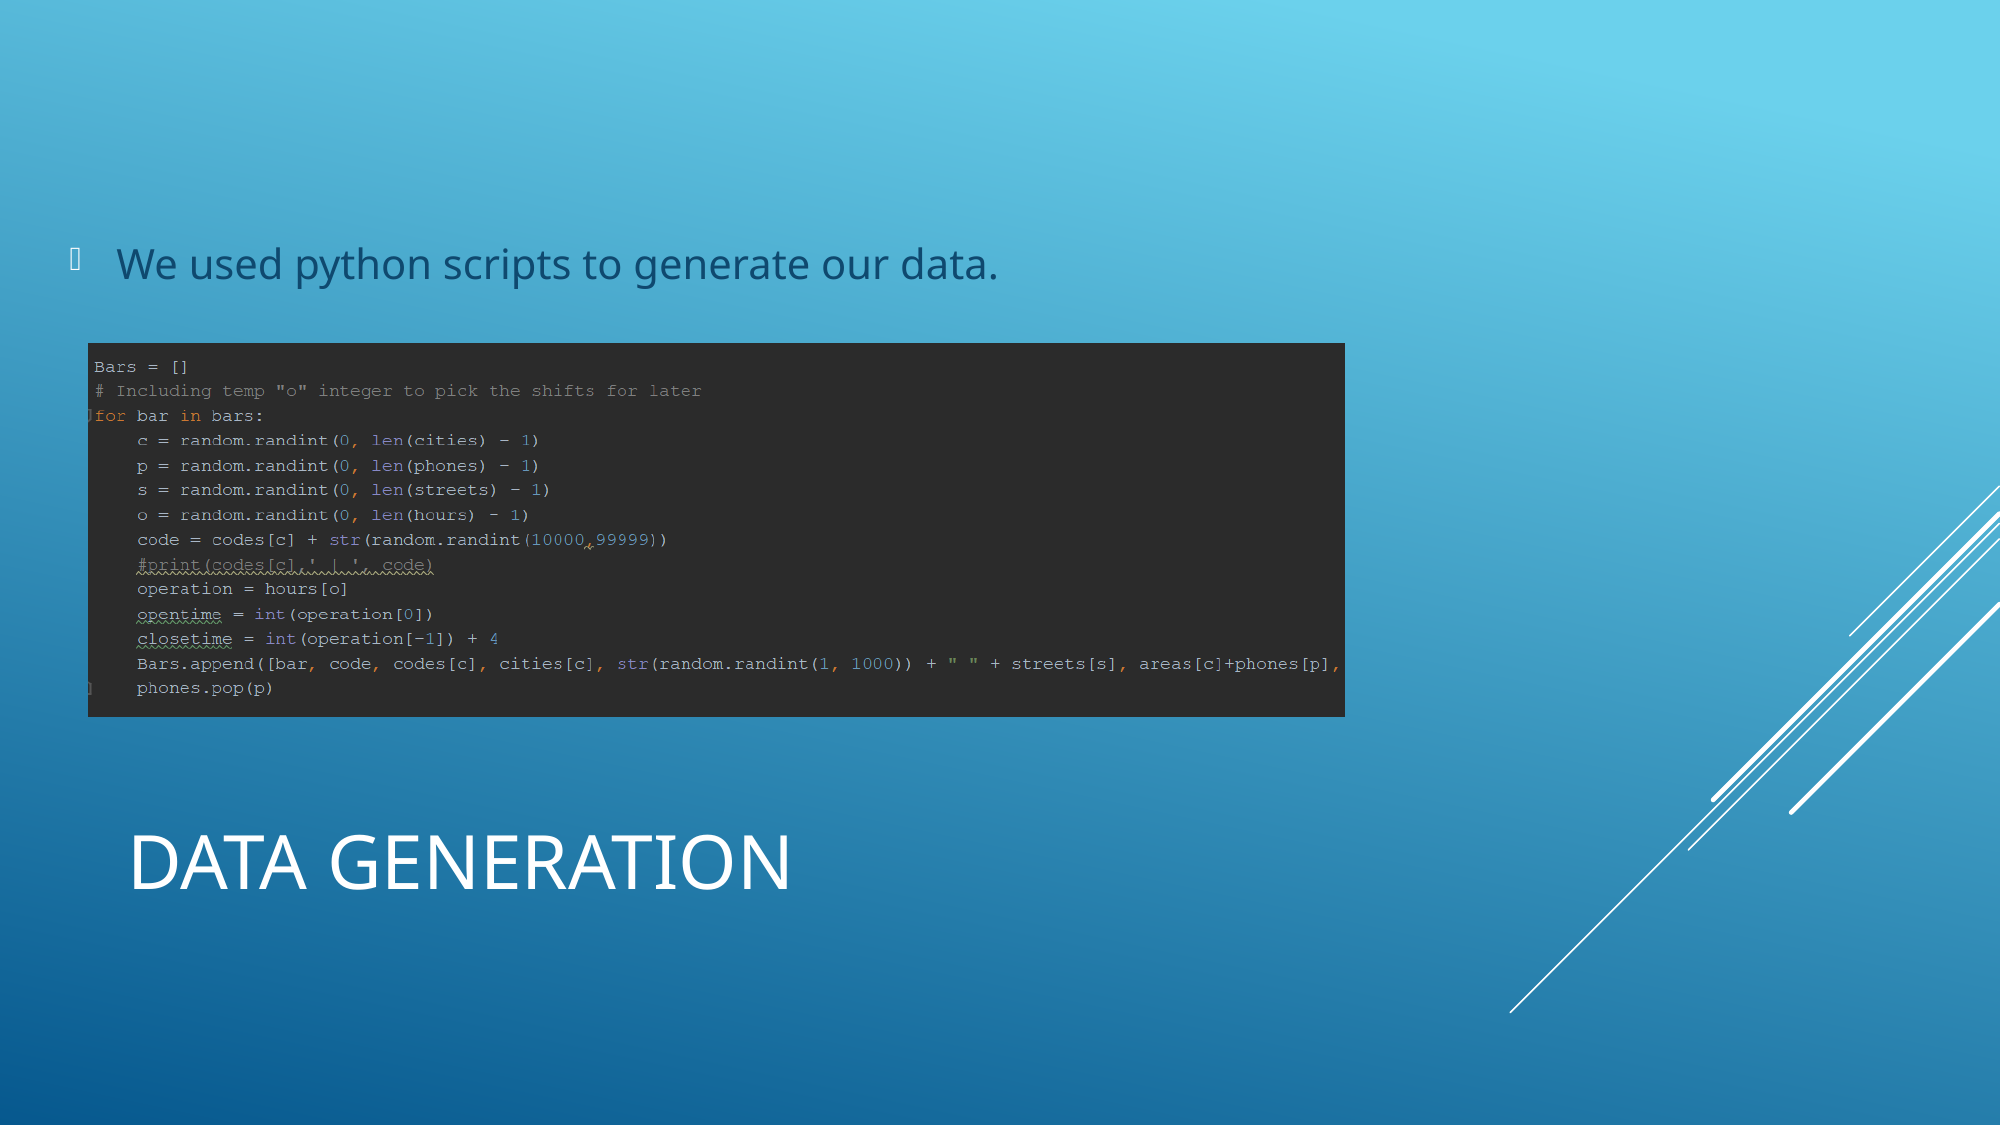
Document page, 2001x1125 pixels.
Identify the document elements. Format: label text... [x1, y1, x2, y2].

title Data Generation [112, 736, 1513, 984]
picture [88, 343, 1345, 717]
list We used python scripts to generate our data. [54, 191, 1455, 335]
